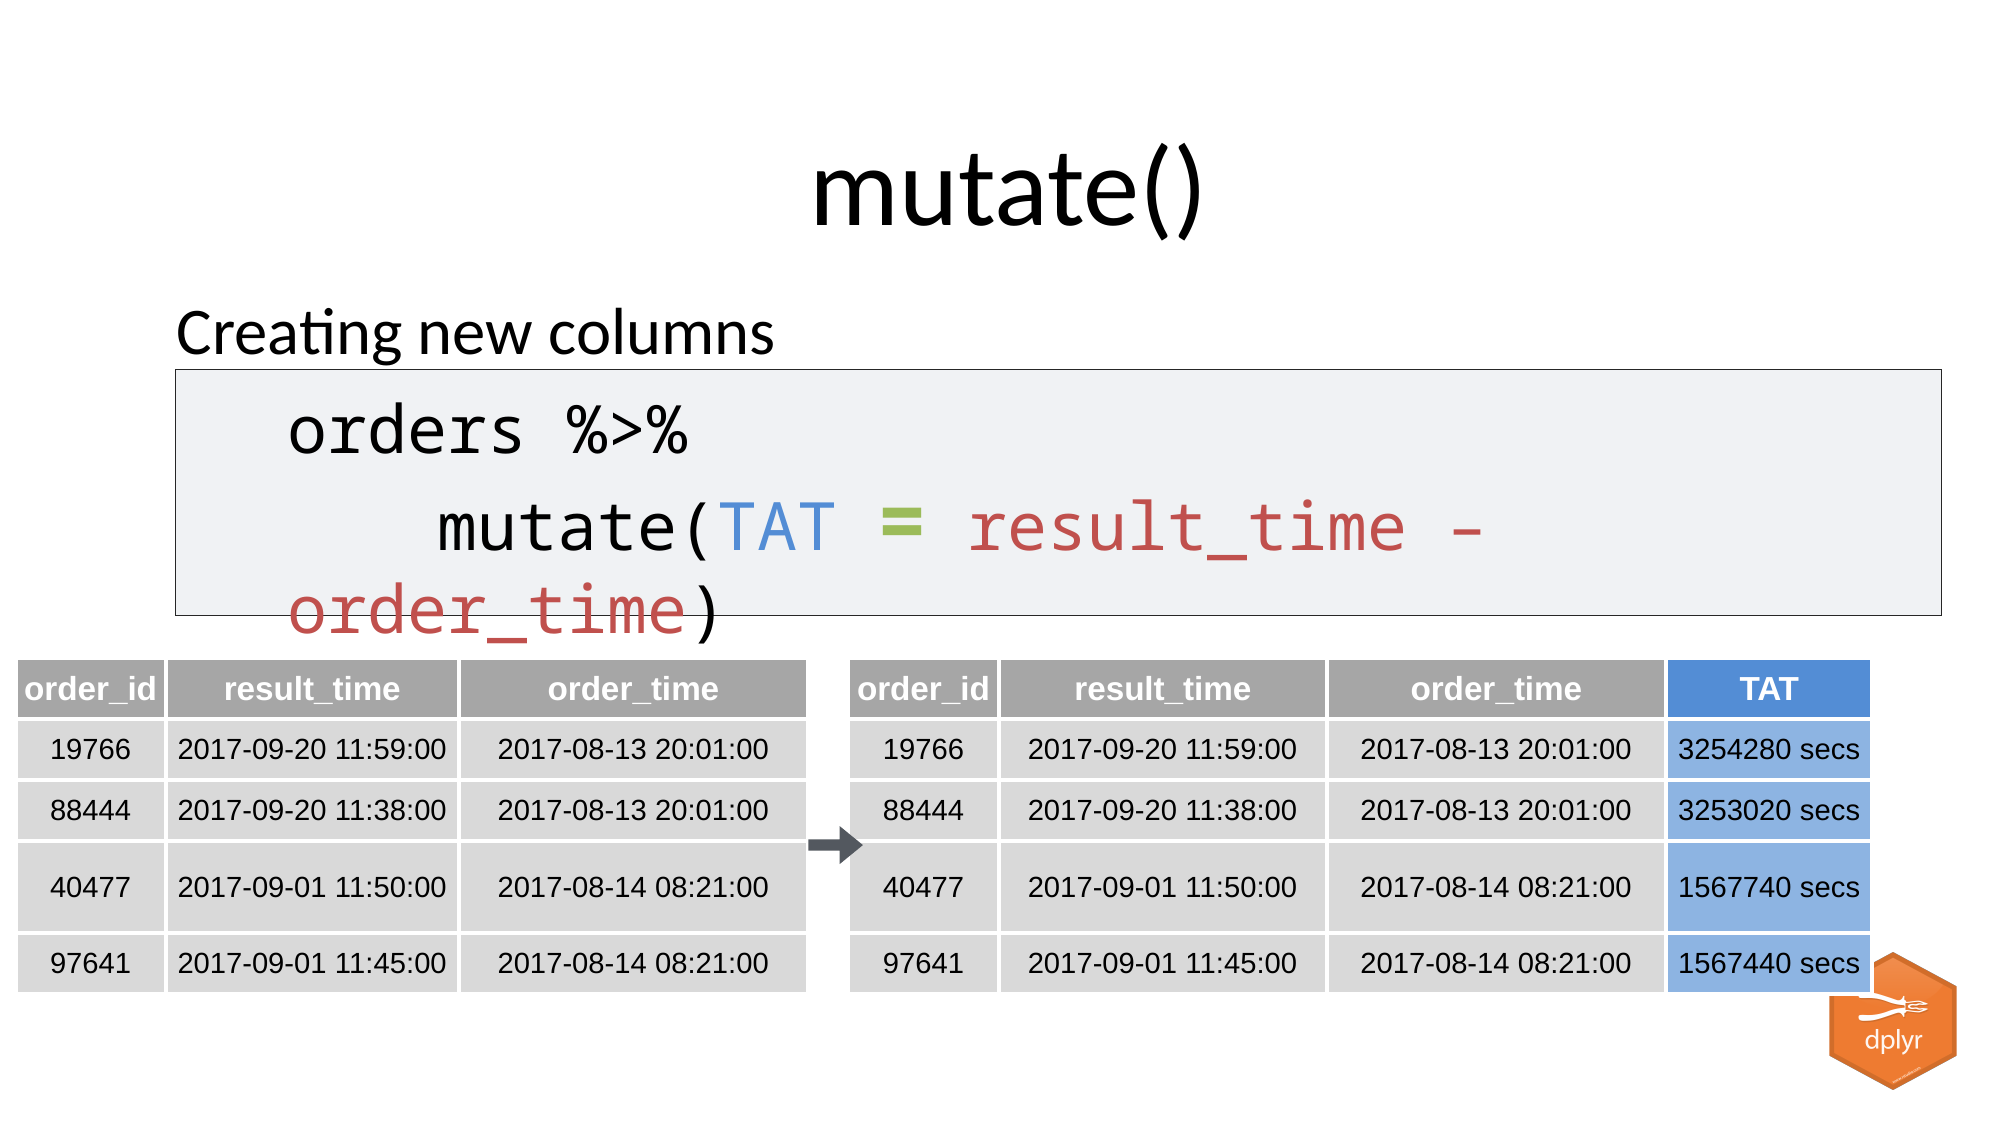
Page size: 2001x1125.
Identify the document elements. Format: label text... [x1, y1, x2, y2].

text_box [808, 826, 863, 865]
table_cell 1567740 secs [1668, 843, 1870, 931]
table_header order_time [461, 660, 806, 717]
table_cell 19766 [850, 721, 997, 778]
table_header TAT [1668, 660, 1870, 717]
table_cell 3254280 secs [1668, 721, 1870, 778]
table_cell 2017-08-14 08:21:00 [1329, 935, 1664, 992]
table_header order_time [1329, 660, 1664, 717]
table_cell 88444 [18, 782, 164, 839]
table_cell 2017-08-13 20:01:00 [461, 782, 806, 839]
text_box [1829, 952, 1957, 1090]
table_header result_time [168, 660, 457, 717]
table_cell 97641 [850, 935, 997, 992]
table_header result_time [1001, 660, 1325, 717]
table_cell 2017-08-14 08:21:00 [461, 843, 806, 931]
table_cell 2017-08-14 08:21:00 [1329, 843, 1664, 931]
table_header order_id [850, 660, 997, 717]
table_cell 2017-09-01 11:50:00 [1001, 843, 1325, 931]
table_cell 2017-09-01 11:50:00 [168, 843, 457, 931]
table_cell 97641 [18, 935, 164, 992]
table_cell 2017-08-13 20:01:00 [1329, 782, 1664, 839]
table_cell 19766 [18, 721, 164, 778]
text_box [175, 478, 273, 616]
table_cell 40477 [850, 843, 997, 931]
table_cell 1567440 secs [1668, 935, 1870, 992]
table_cell 3253020 secs [1668, 782, 1870, 839]
table_cell 2017-08-13 20:01:00 [461, 721, 806, 778]
table_cell 2017-08-14 08:21:00 [461, 935, 806, 992]
table_cell 2017-09-20 11:38:00 [168, 782, 457, 839]
text_box Creating new columns [175, 286, 1187, 478]
table_cell 88444 [850, 782, 997, 839]
table_header order_id [18, 660, 164, 717]
table_cell 2017-09-20 11:38:00 [1001, 782, 1325, 839]
title mutate() [808, 112, 1273, 240]
table_cell 2017-09-20 11:59:00 [1001, 721, 1325, 778]
text_box orders %>% mutate(TAT = result_time – order_time) [273, 379, 1928, 655]
table_cell 2017-09-01 11:45:00 [168, 935, 457, 992]
text_box [1187, 369, 1942, 616]
table_cell 2017-08-13 20:01:00 [1329, 721, 1664, 778]
table_cell 40477 [18, 843, 164, 931]
table_cell 2017-09-20 11:59:00 [168, 721, 457, 778]
table_cell 2017-09-01 11:45:00 [1001, 935, 1325, 992]
